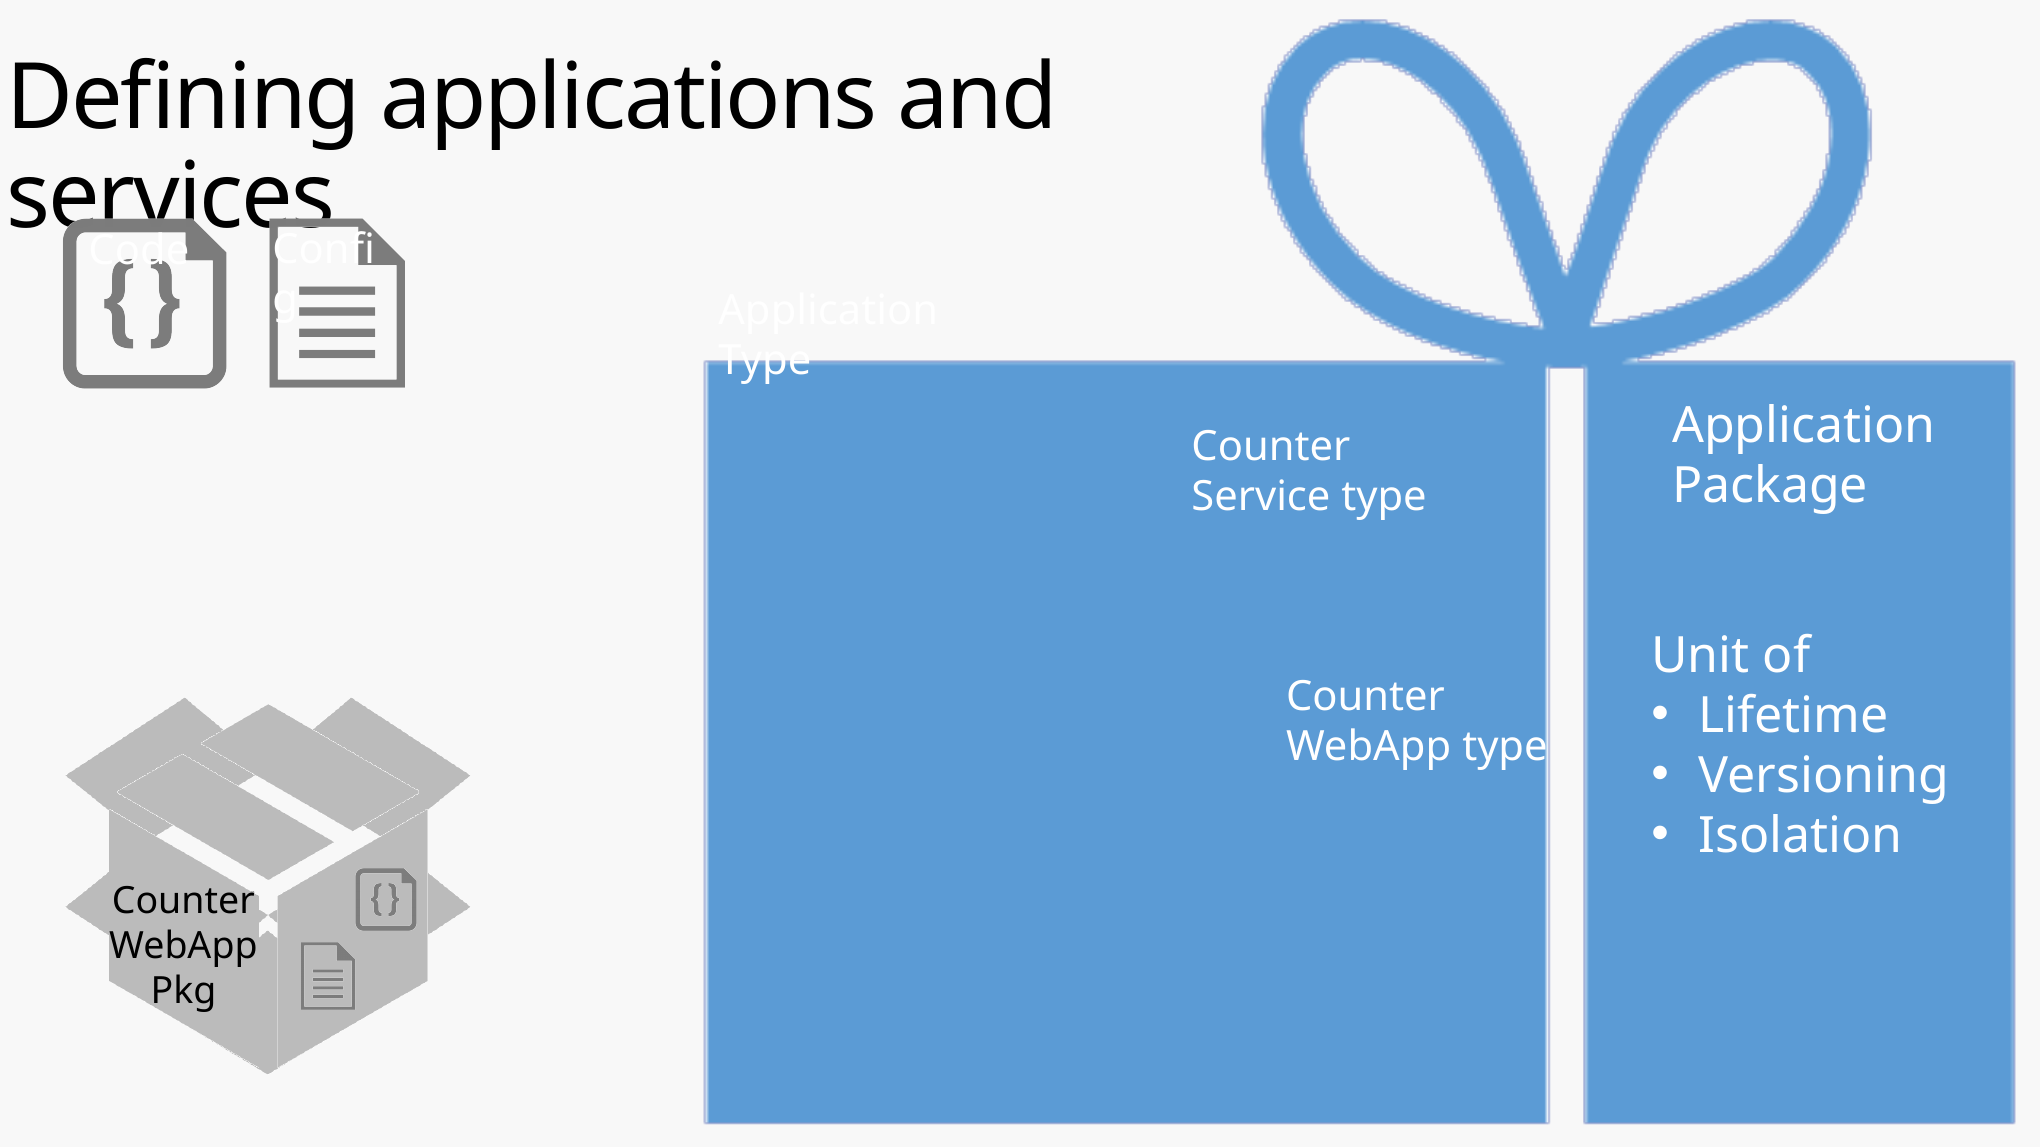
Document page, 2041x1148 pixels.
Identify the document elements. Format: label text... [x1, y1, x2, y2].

picture [677, 0, 2041, 1148]
title Defining applications and services [0, 34, 677, 185]
picture [64, 681, 472, 1089]
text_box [19, 703, 450, 1111]
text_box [59, 215, 242, 389]
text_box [251, 213, 422, 389]
